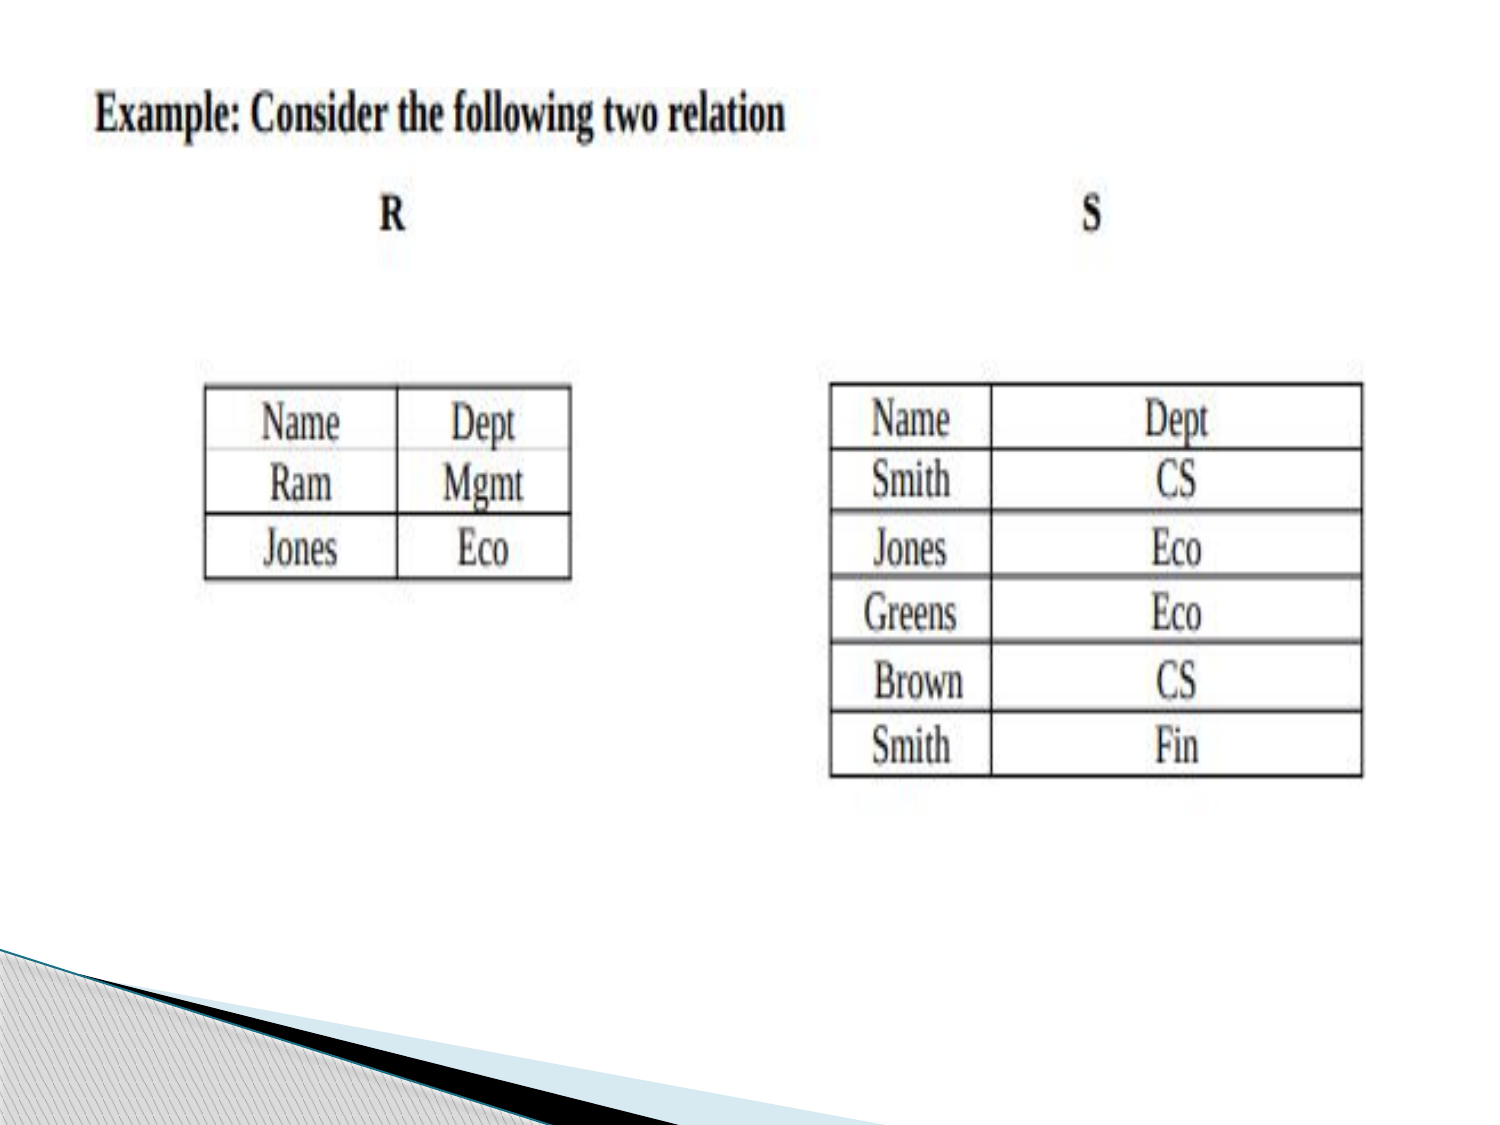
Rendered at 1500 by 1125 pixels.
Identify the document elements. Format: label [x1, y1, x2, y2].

list [85, 87, 1401, 826]
